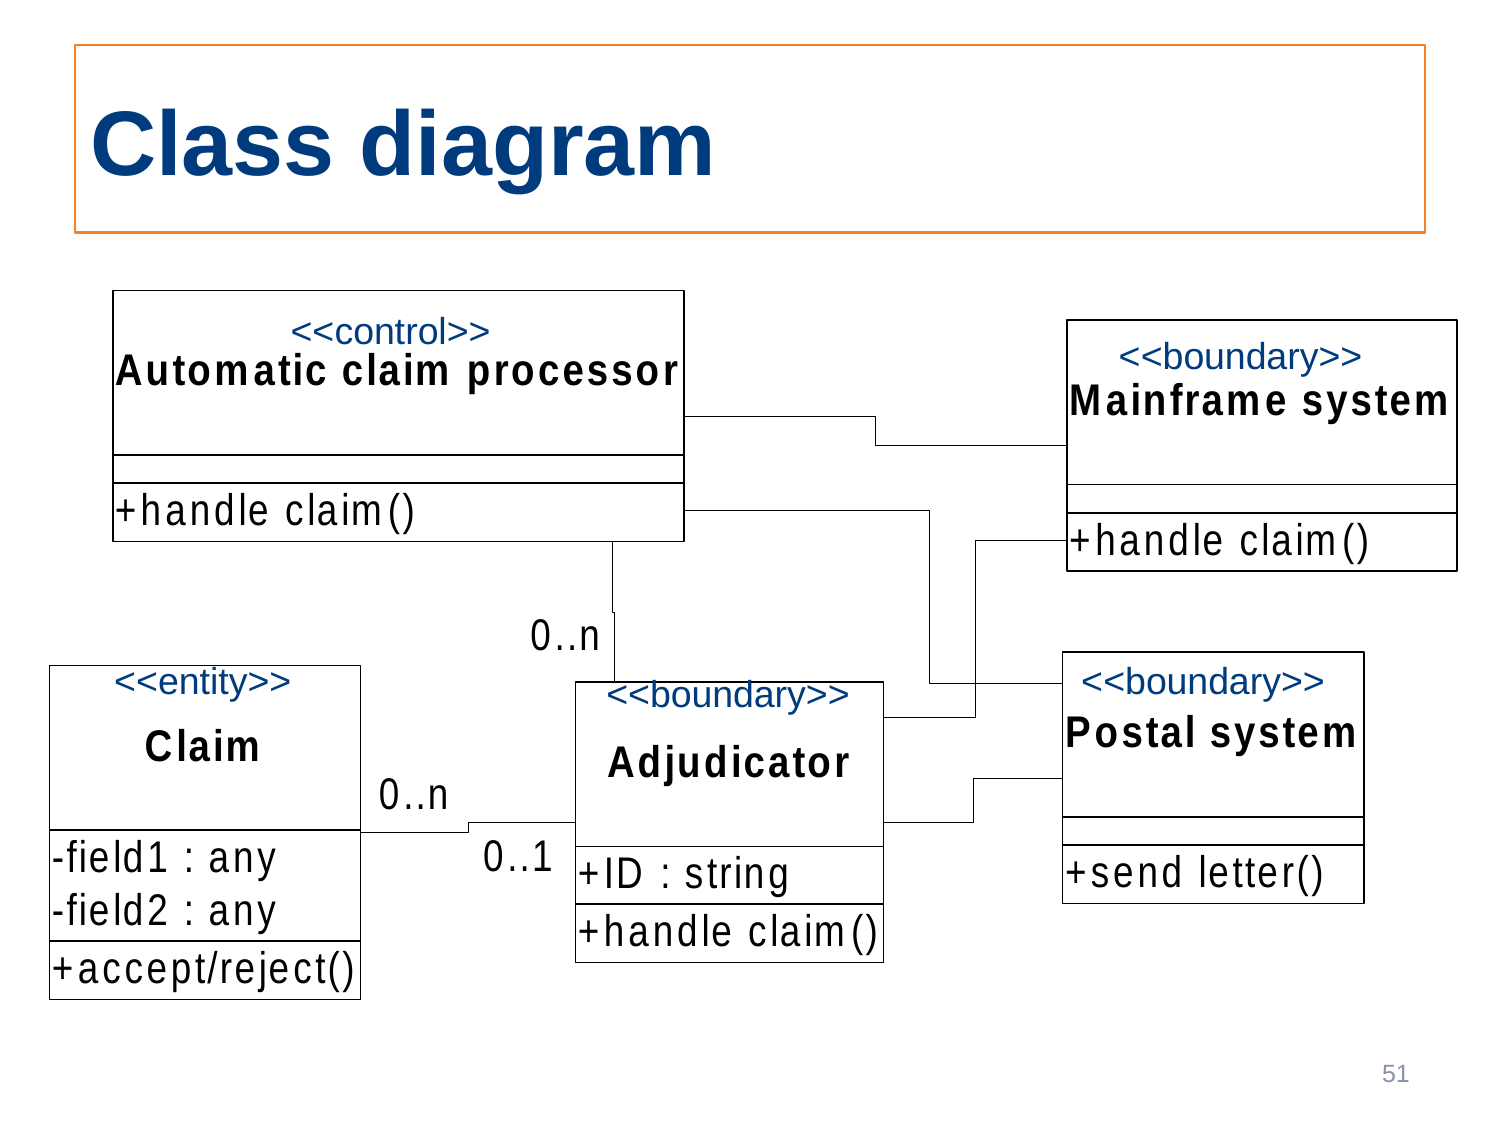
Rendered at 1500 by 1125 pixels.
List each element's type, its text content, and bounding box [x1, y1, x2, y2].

title Class diagram [74, 44, 1426, 234]
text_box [0, 238, 1500, 1043]
slide_number 51 [1074, 1052, 1425, 1103]
